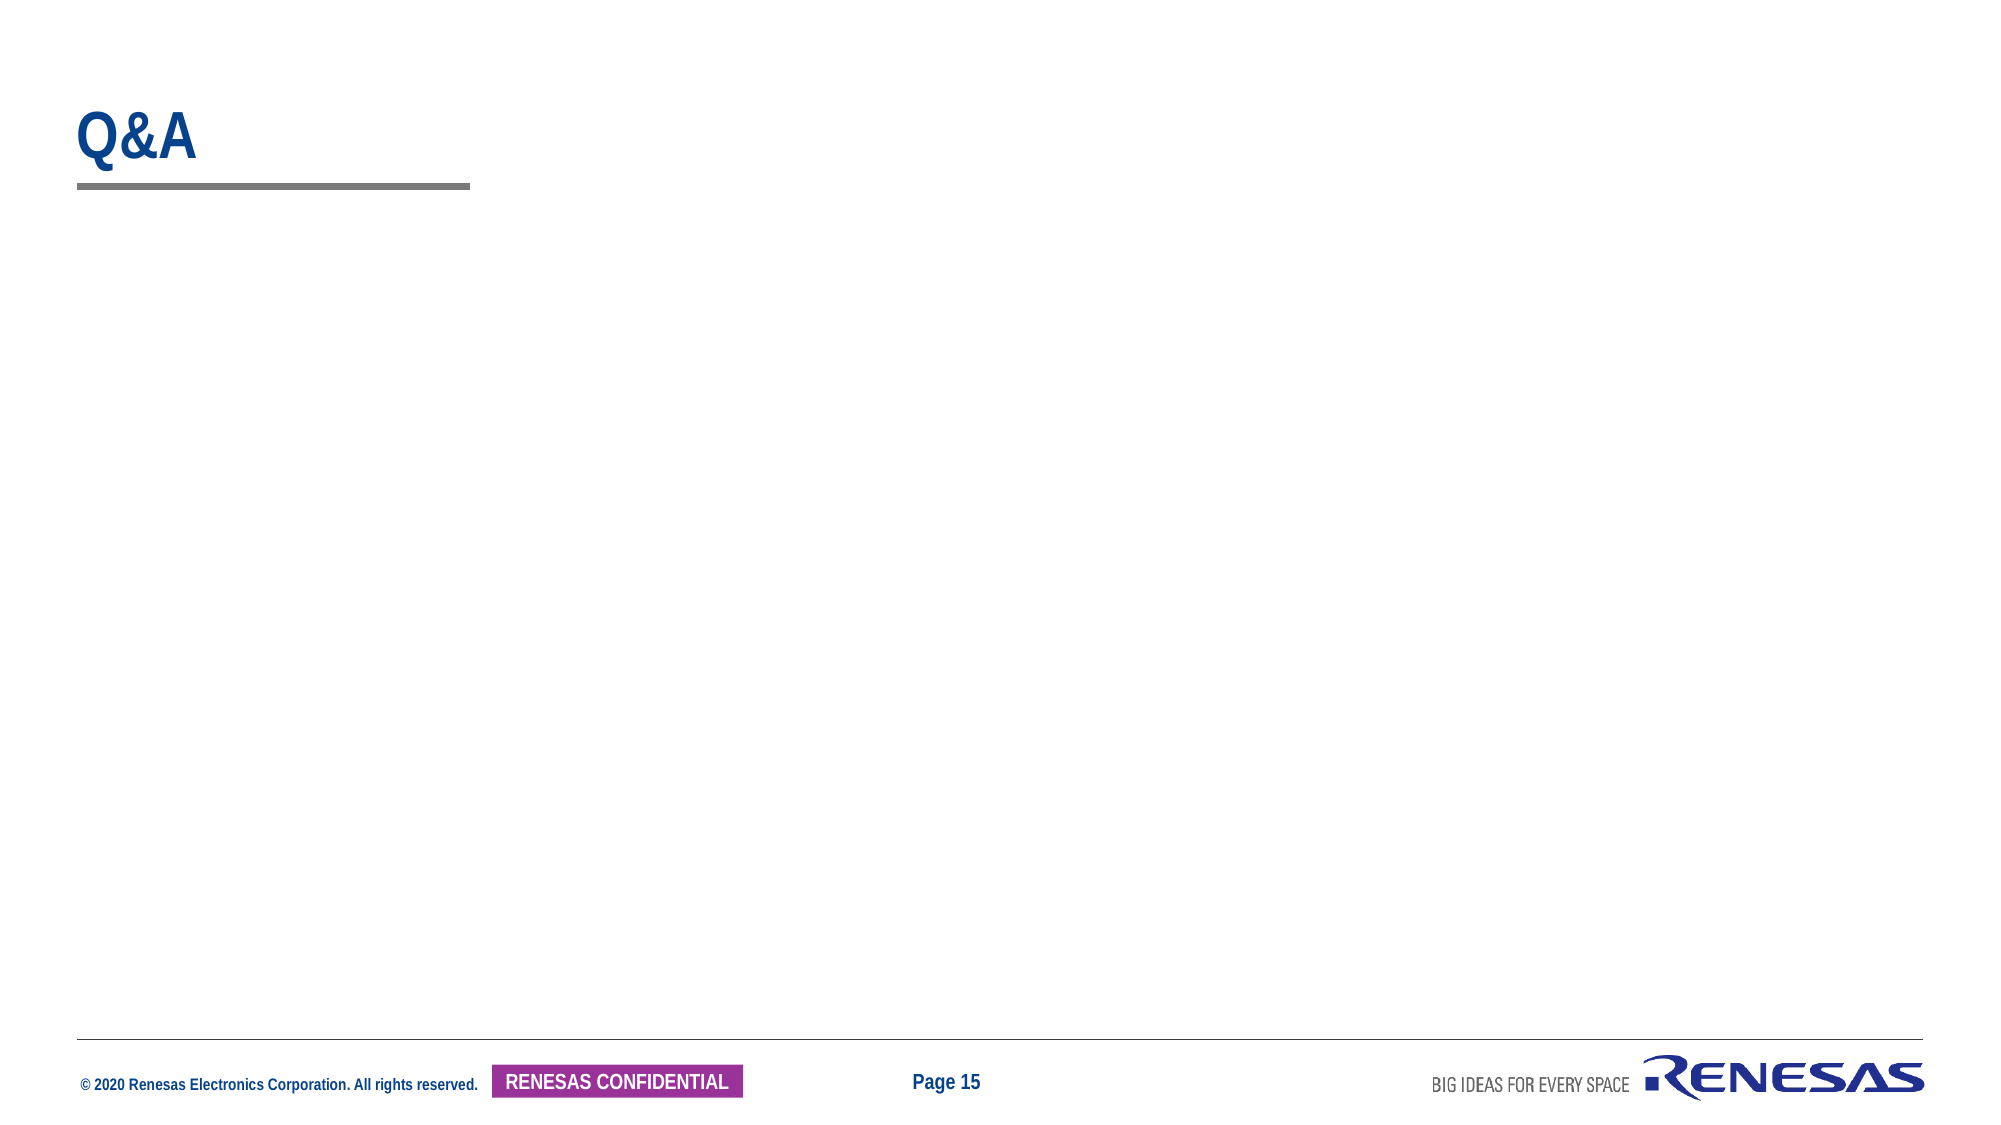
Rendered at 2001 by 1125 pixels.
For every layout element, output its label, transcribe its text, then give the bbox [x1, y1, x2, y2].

title Q&A [76, 99, 1922, 173]
picture [1425, 1049, 1933, 1106]
